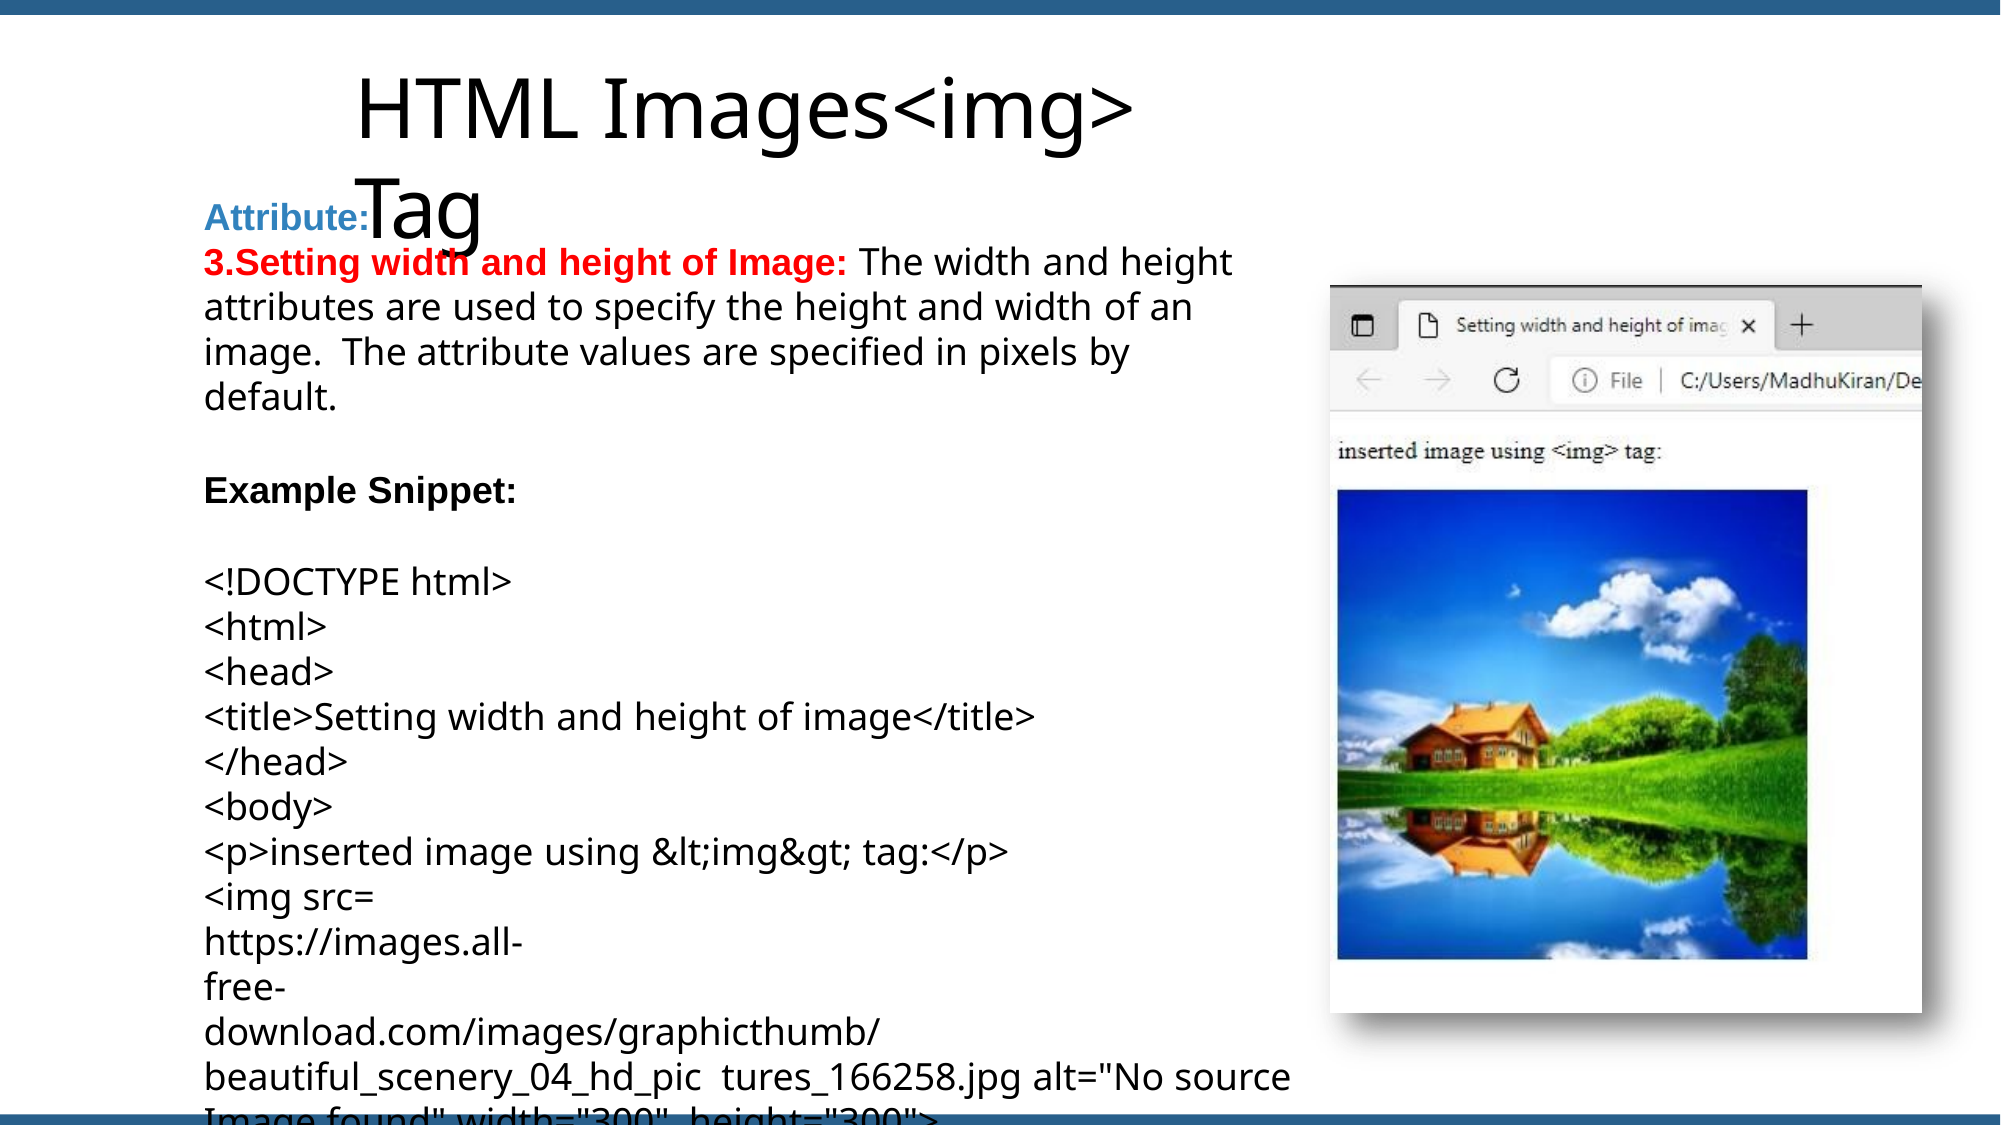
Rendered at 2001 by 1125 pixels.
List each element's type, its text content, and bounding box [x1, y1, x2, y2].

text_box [1298, 253, 1987, 1078]
text_box Attribute: 3.Setting width and height of Image: The width and height attributes are used to specify the height and width of an image. The attribute values are specified in pixels by default. Example Snippet: <!DOCTYPE html> <html> <head> <title>Setting width and height of image</title> </head> <body> <p>inserted image using &lt;img&gt; tag:</p> <img src= https://images.all-free- download.com/images/graphicthumb/beautiful_scenery_04_hd_pic tures_166258.jpg alt="No source Image found" width="300" height="300"> </body></html> [201, 190, 1313, 1125]
title HTML Images<img> Tag [352, 52, 1265, 190]
